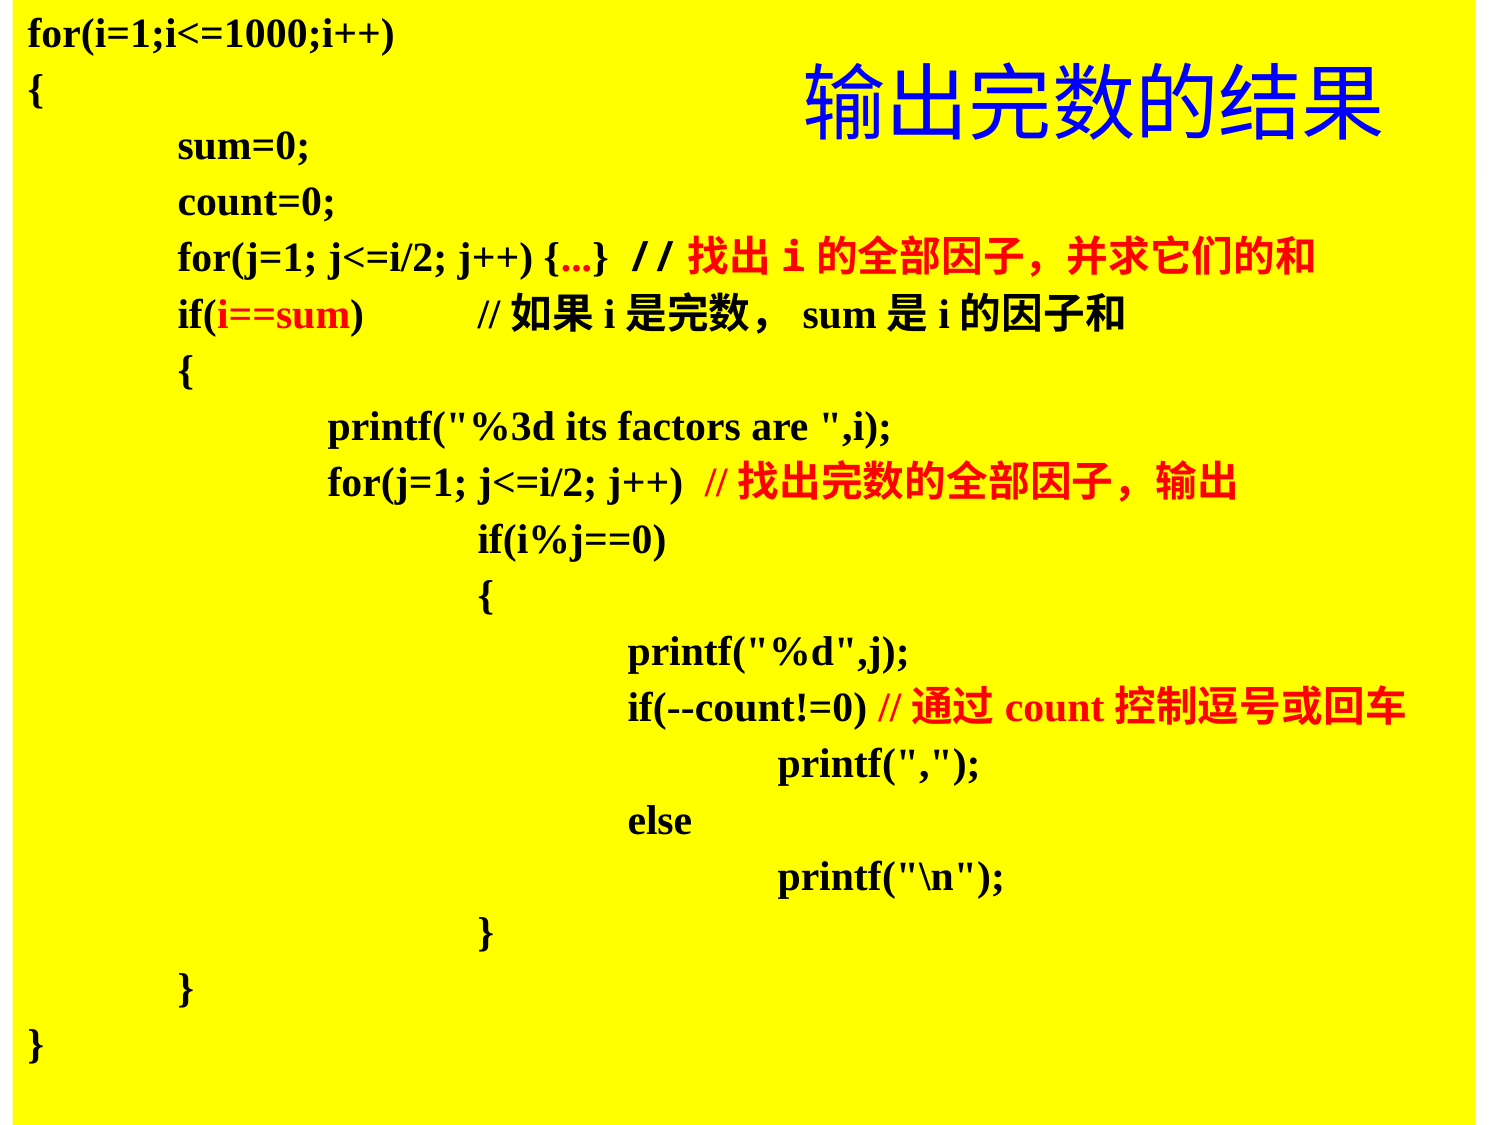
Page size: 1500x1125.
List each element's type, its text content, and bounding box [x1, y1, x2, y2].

list for(i=1;i<=1000;i++) { sum=0; count=0; for(j=1; j<=i/2; j++) {...} //找出i的全部因子，并求它们的和 if(i==sum) //如果i是完数，sum是i的因子和 { printf("%3d its factors are ",i); for(j=1; j<=i/2; j++) //找出完数的全部因子，输出 if(i%j==0) { printf("%d",j); if(--count!=0) //通过count控制逗号或回车 printf(","); else printf("\n"); } } } [12, 0, 1475, 1125]
title 输出完数的结果 [787, 50, 1463, 150]
